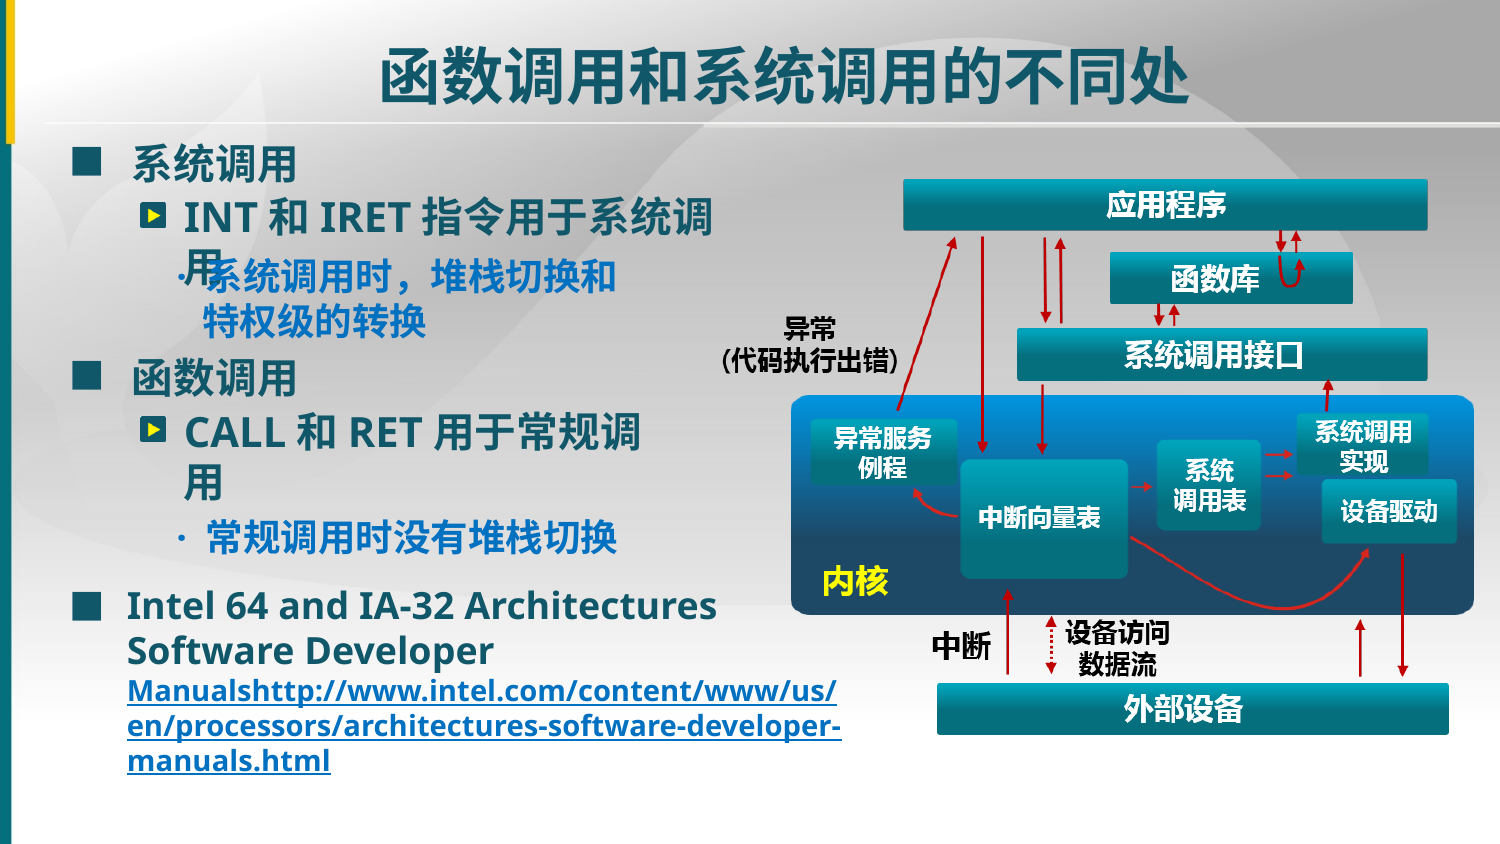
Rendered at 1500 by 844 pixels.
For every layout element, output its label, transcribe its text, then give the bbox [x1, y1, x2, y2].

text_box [52, 571, 863, 787]
picture [0, 0, 1500, 844]
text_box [52, 340, 673, 568]
text_box 函数调用和系统调用的不同处 [363, 35, 1207, 122]
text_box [52, 125, 751, 339]
